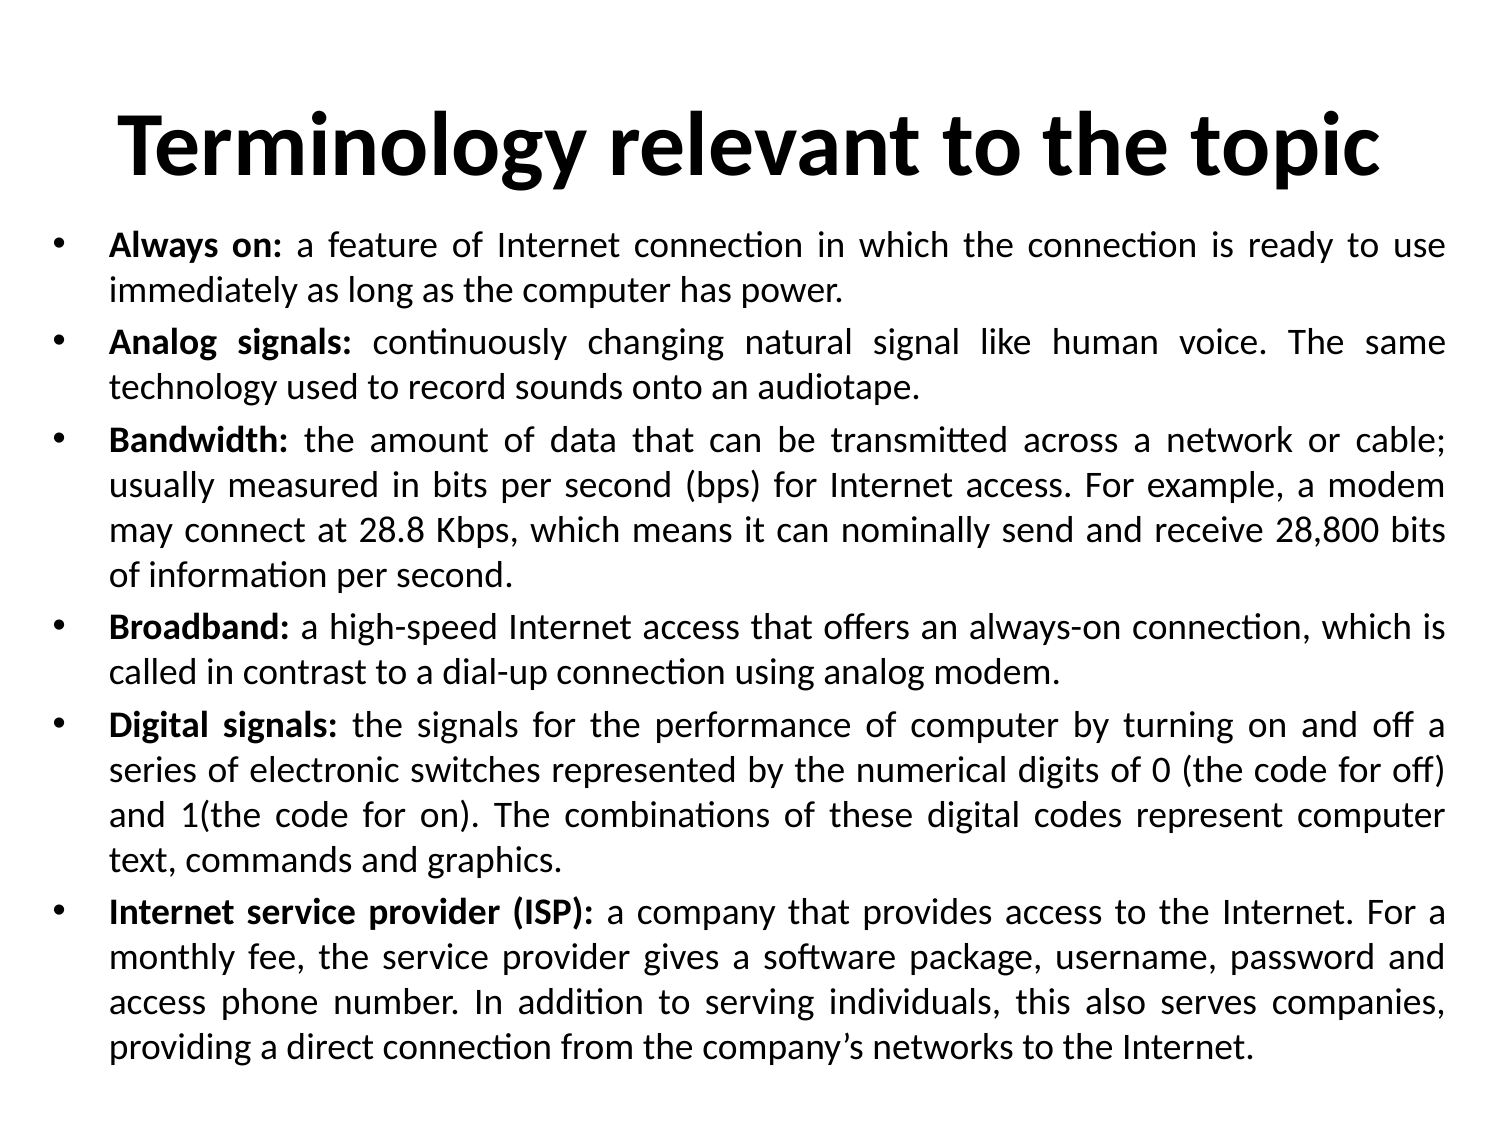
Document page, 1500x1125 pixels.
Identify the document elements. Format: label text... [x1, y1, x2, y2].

title Terminology relevant to the topic [75, 45, 1425, 212]
list Always on: a feature of Internet connection in which the connection is ready to use immediately as long as the computer has power. Analog signals: continuously changing natural signal like human voice. The same technology used to record sounds onto an audiotape. Bandwidth: the amount of data that can be transmitted across a network or cable; usually measured in bits per second (bps) for Internet access. For example, a modem may connect at 28.8 Kbps, which means it can nominally send and receive 28,800 bits of information per second. Broadband: a high-speed Internet access that offers an always-on connection, which is called in contrast to a dial-up connection using analog modem. Digital signals: the signals for the performance of computer by turning on and off a series of electronic switches represented by the numerical digits of 0 (the code for off) and 1(the code for on). The combinations of these digital codes represent computer text, commands and graphics. Internet service provider (ISP): a company that provides access to the Internet. For a monthly fee, the service provider gives a software package, username, password and access phone number. In addition to serving individuals, this also serves companies, providing a direct connection from the company’s networks to the Internet. [37, 212, 1463, 1088]
